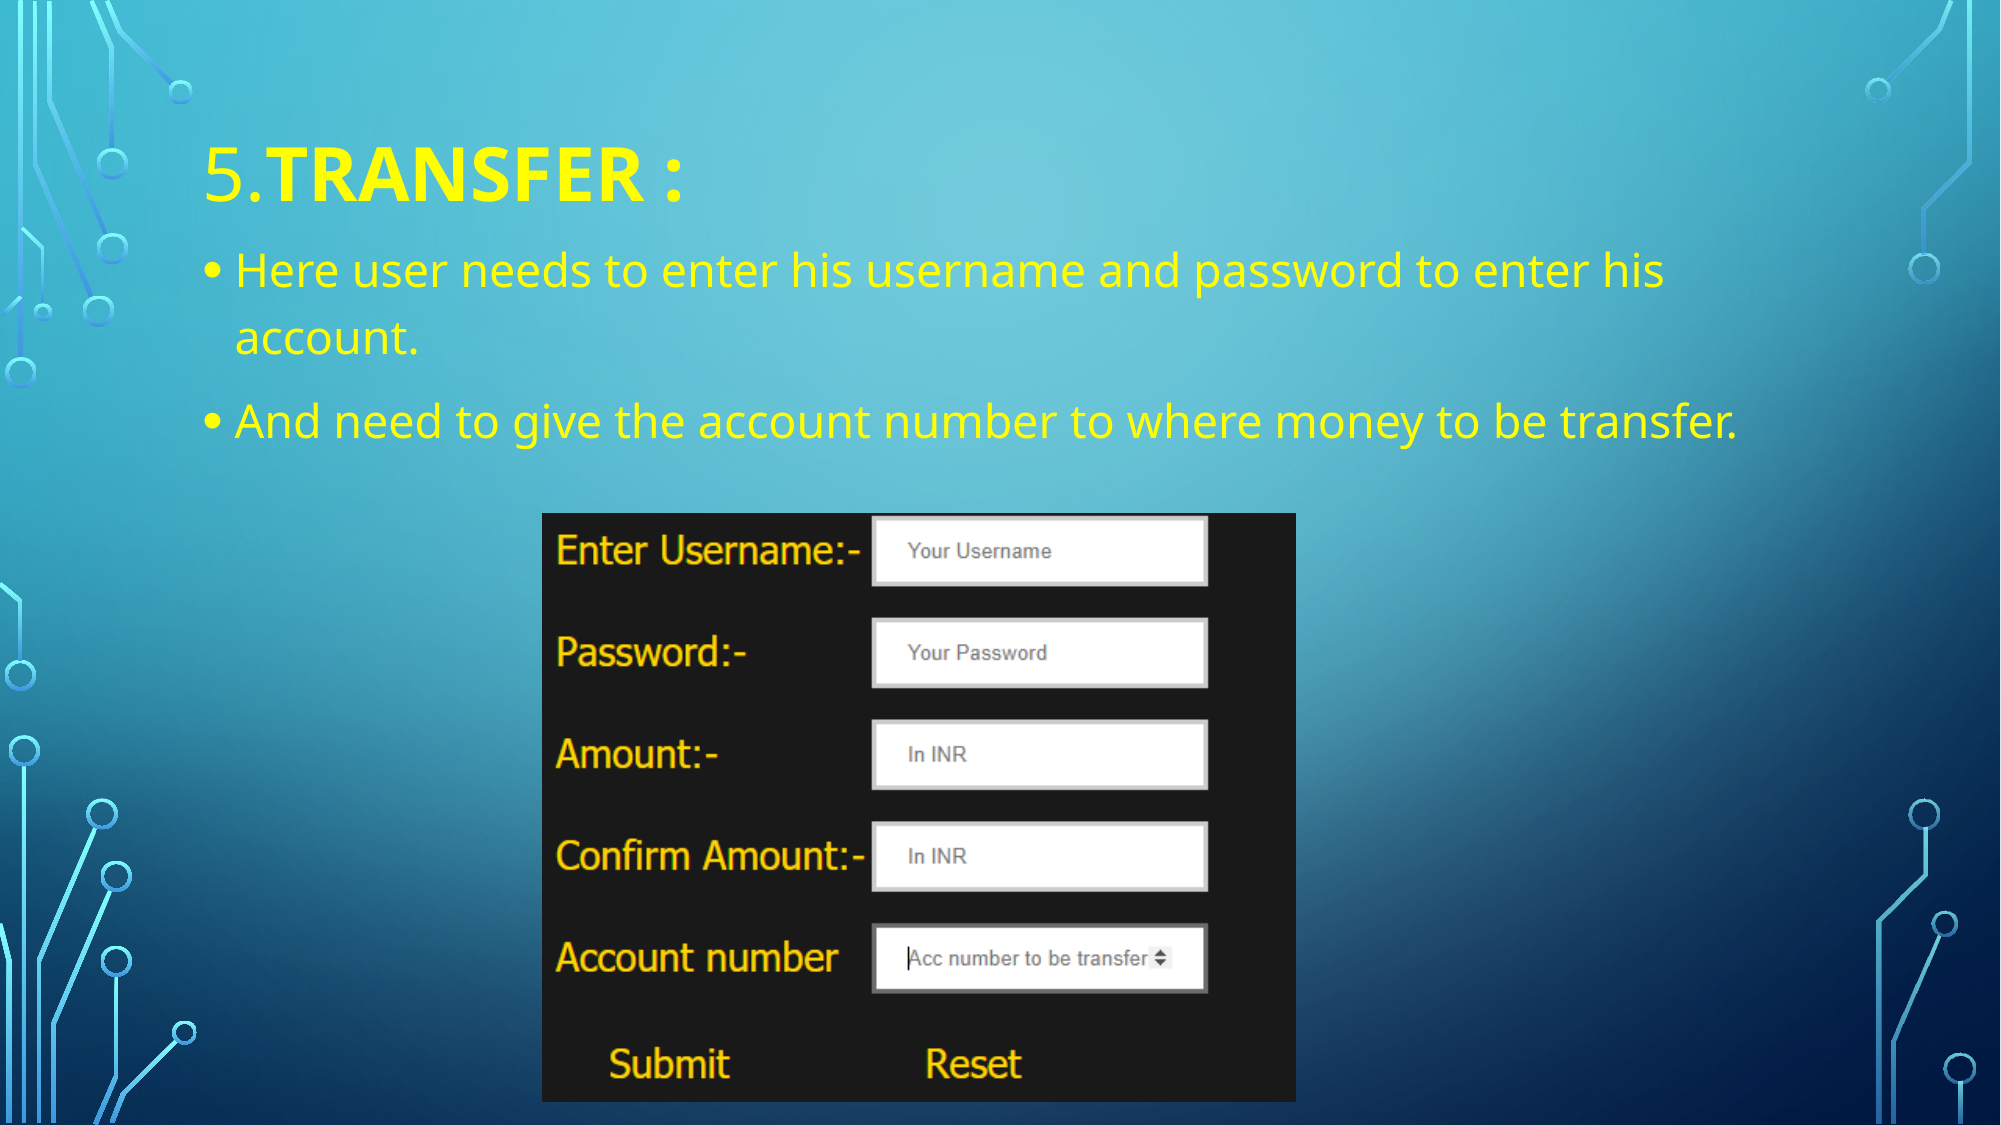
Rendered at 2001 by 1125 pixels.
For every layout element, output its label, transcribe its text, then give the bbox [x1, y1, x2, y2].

picture [542, 513, 1297, 1102]
list Here user needs to enter his username and password to enter his account. And need to give the account number to where money to be transfer. [187, 222, 1813, 500]
title 5.TRANSFER : [187, 101, 1813, 222]
